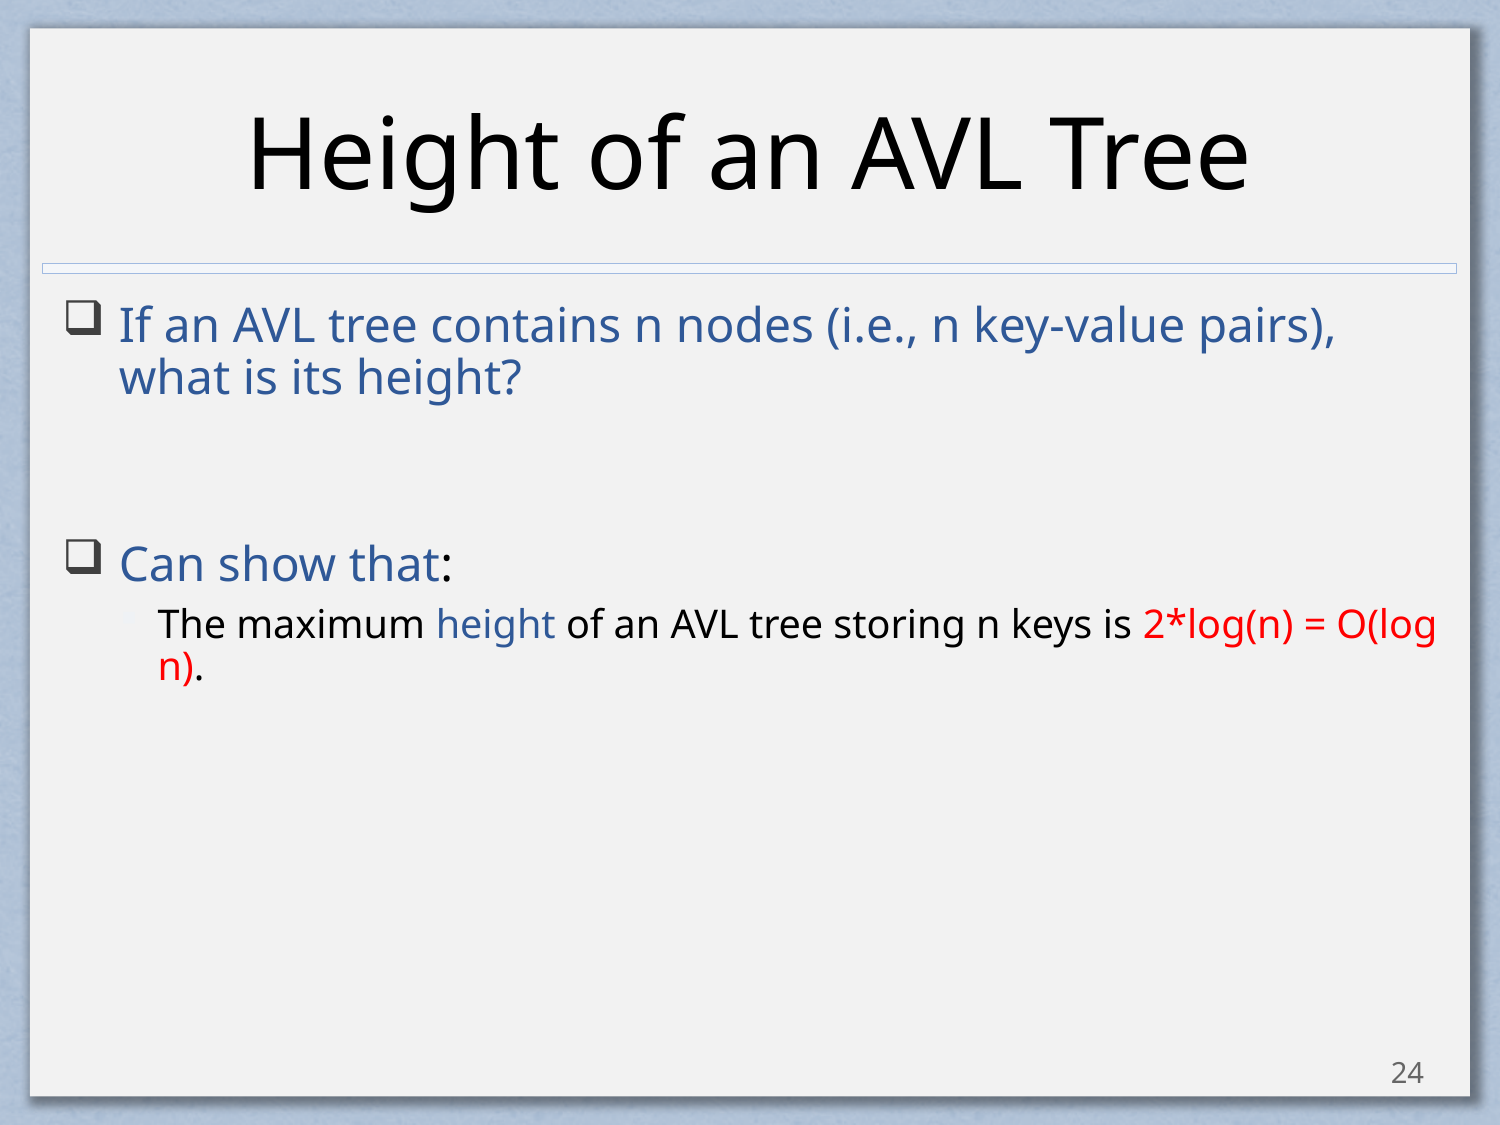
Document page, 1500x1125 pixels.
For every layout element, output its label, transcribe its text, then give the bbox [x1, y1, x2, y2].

list If an AVL tree contains n nodes (i.e., n key-value pairs), what is its height? Can show that: The maximum height of an AVL tree storing n keys is 2*log(n) = O(log n). [47, 293, 1457, 1046]
title Height of an AVL Tree [41, 40, 1457, 260]
slide_number 23 [1344, 1051, 1470, 1097]
